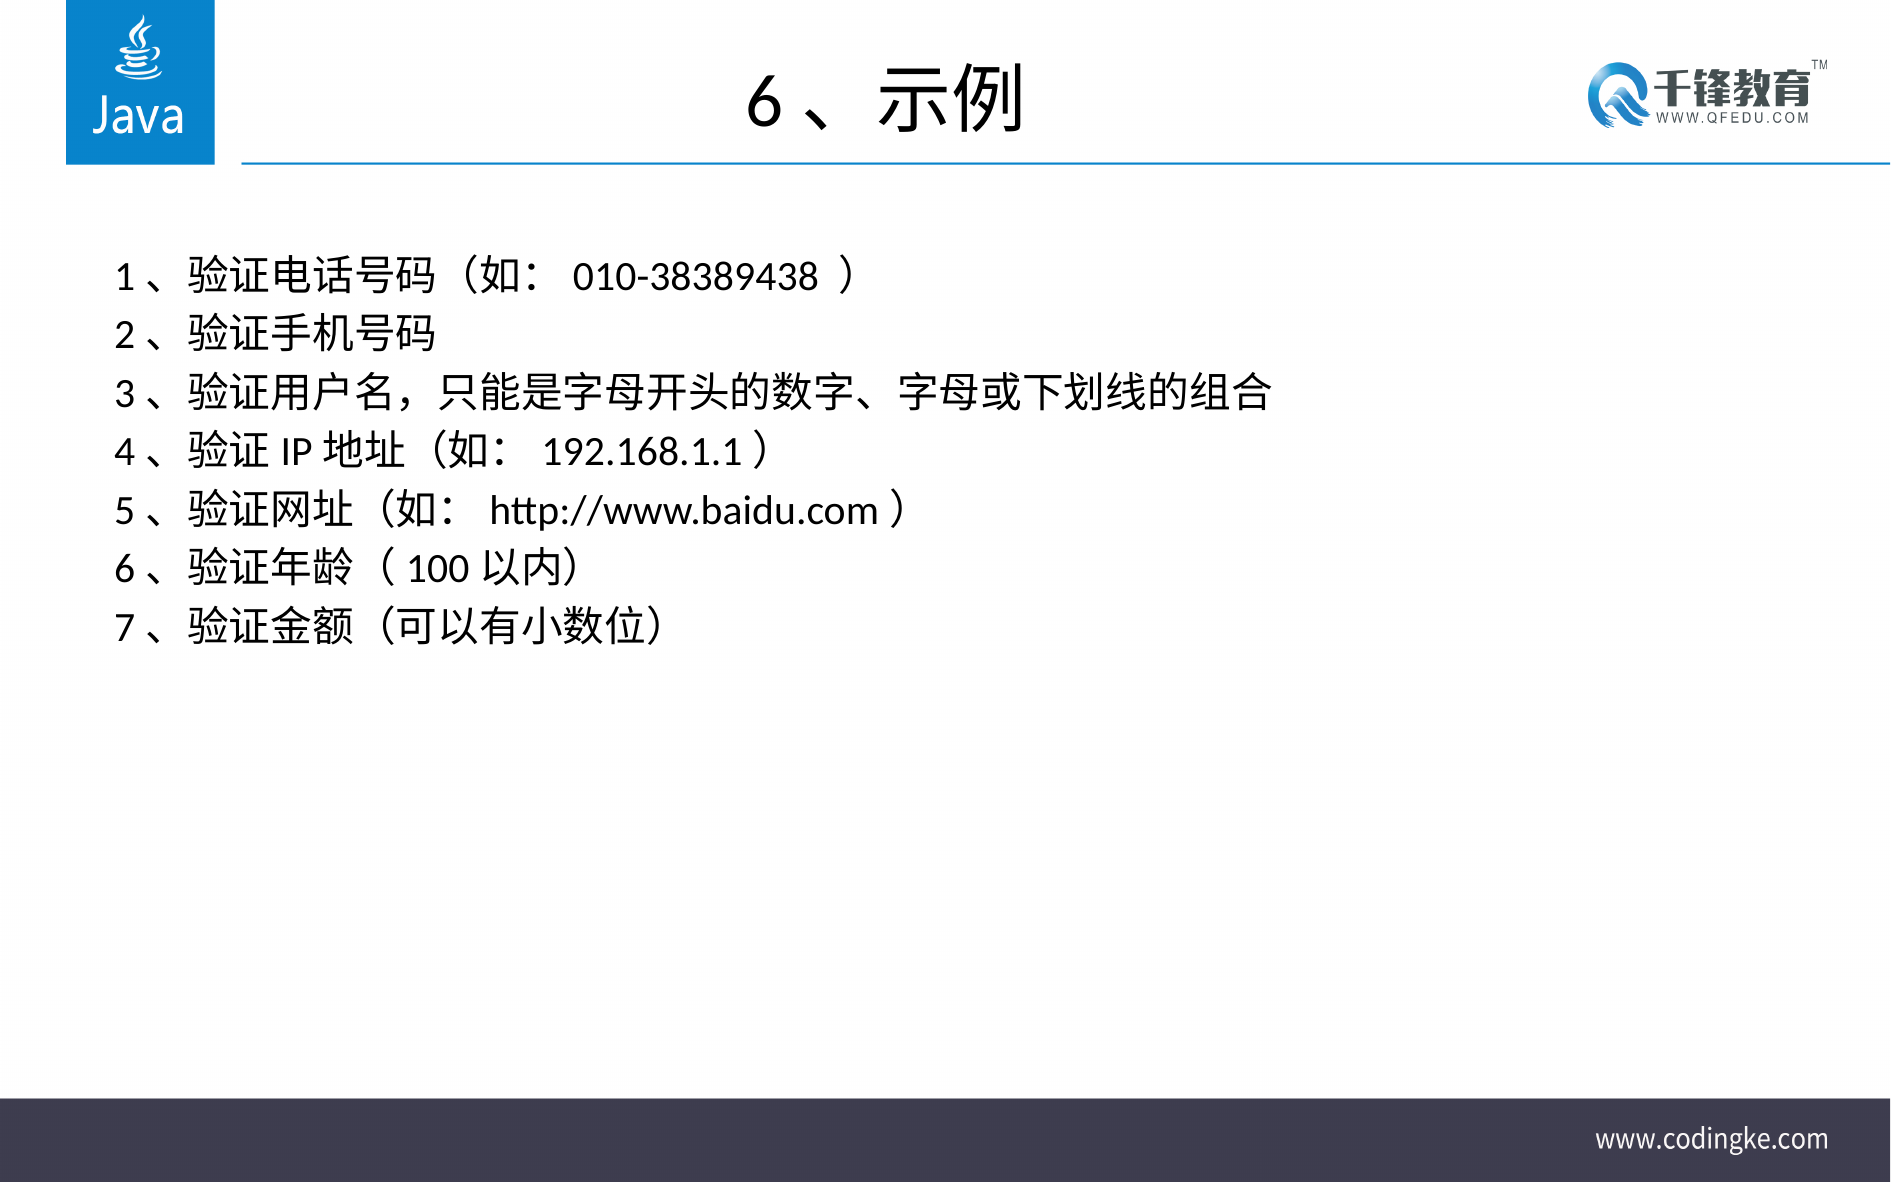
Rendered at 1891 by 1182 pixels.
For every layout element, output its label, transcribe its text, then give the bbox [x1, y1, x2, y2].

list 1、验证电话号码（如：010-38389438 ） 2、验证手机号码 3、验证用户名，只能是字母开头的数字、字母或下划线的组合 4、验证IP地址（如：192.168.1.1） 5、验证网址（如：http://www.baidu.com） 6、验证年龄（100以内） 7、验证金额（可以有小数位） [94, 239, 1796, 1036]
title 6、示例 [236, 47, 1536, 147]
picture [0, 0, 1891, 1182]
